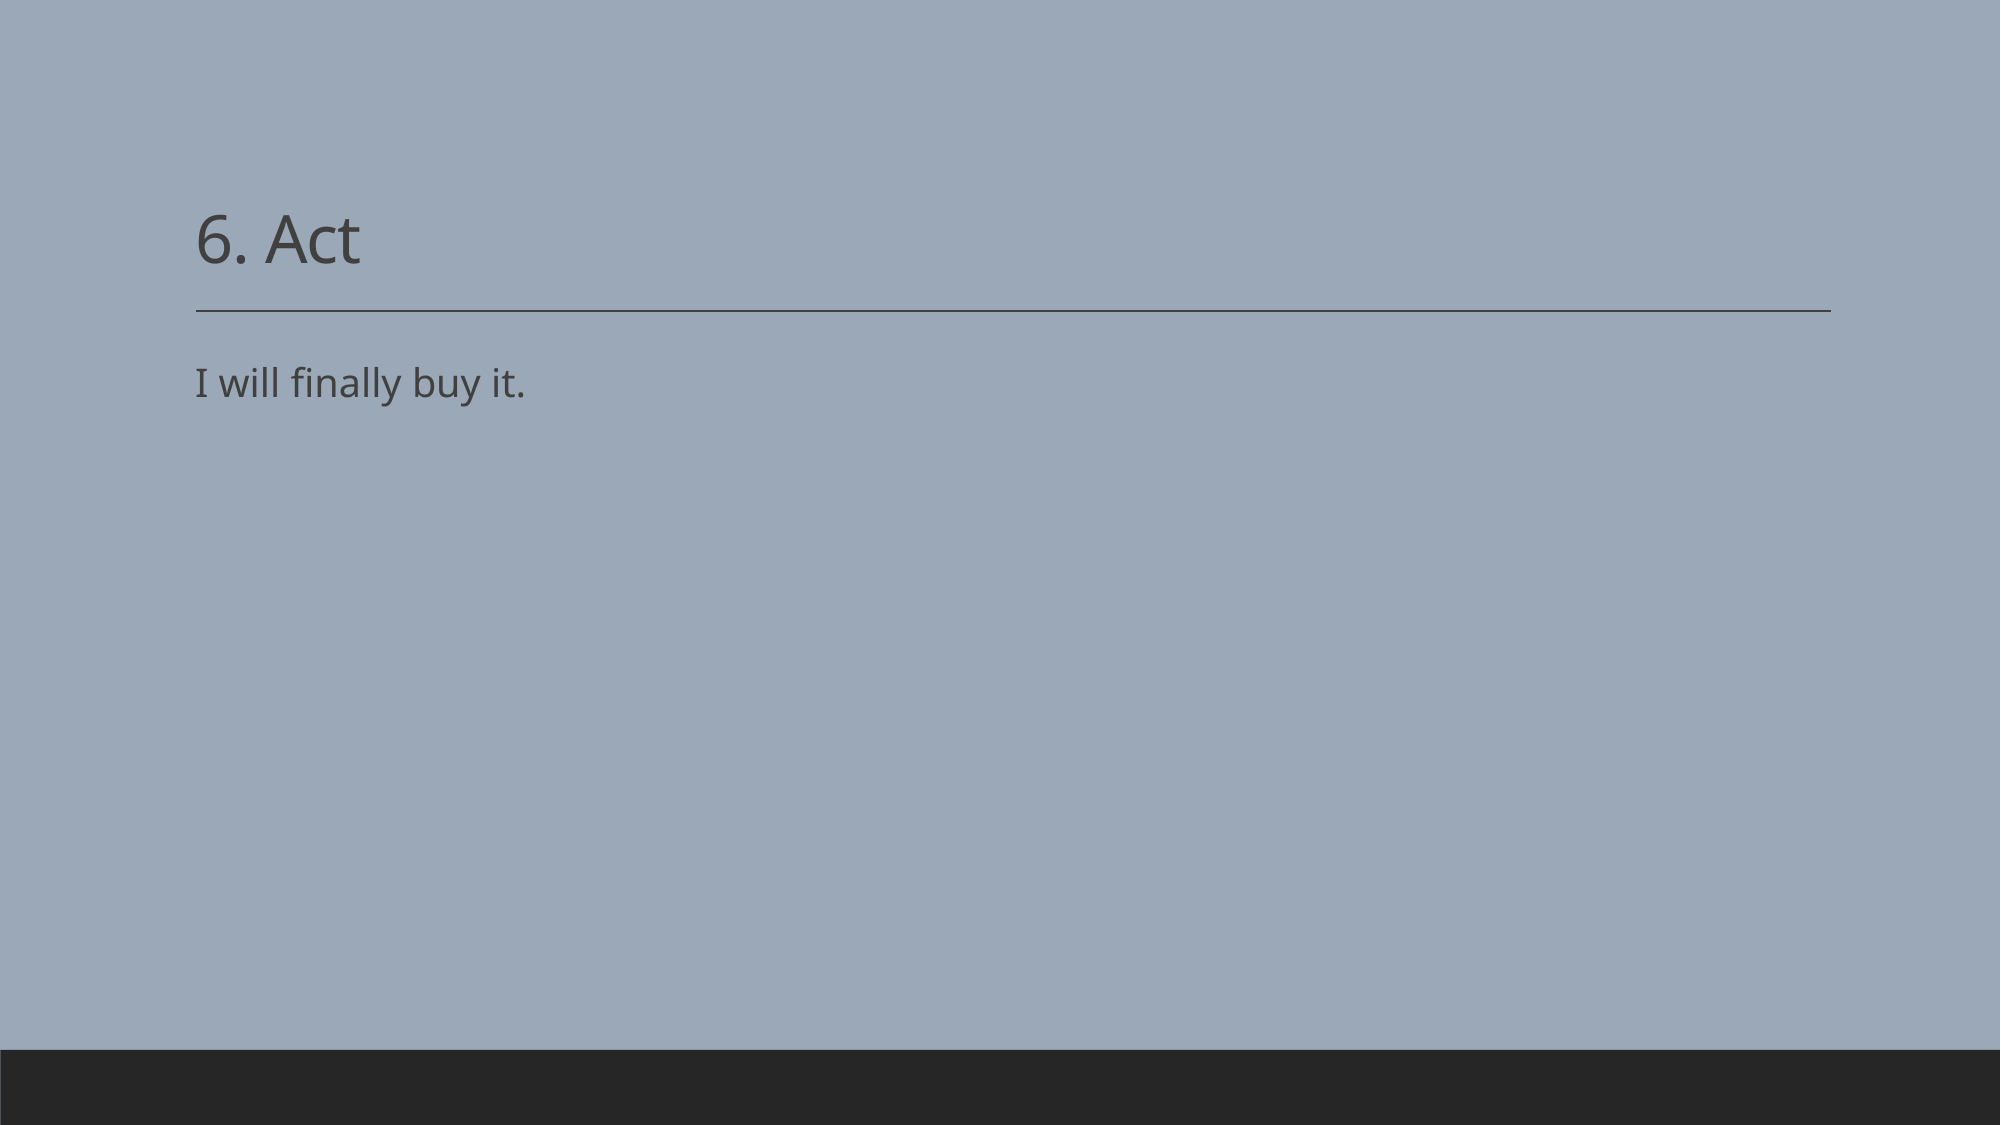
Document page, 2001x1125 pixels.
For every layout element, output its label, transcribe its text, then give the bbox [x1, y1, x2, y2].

list I will finally buy it. [180, 345, 1830, 963]
title 6. Act [180, 47, 1830, 285]
